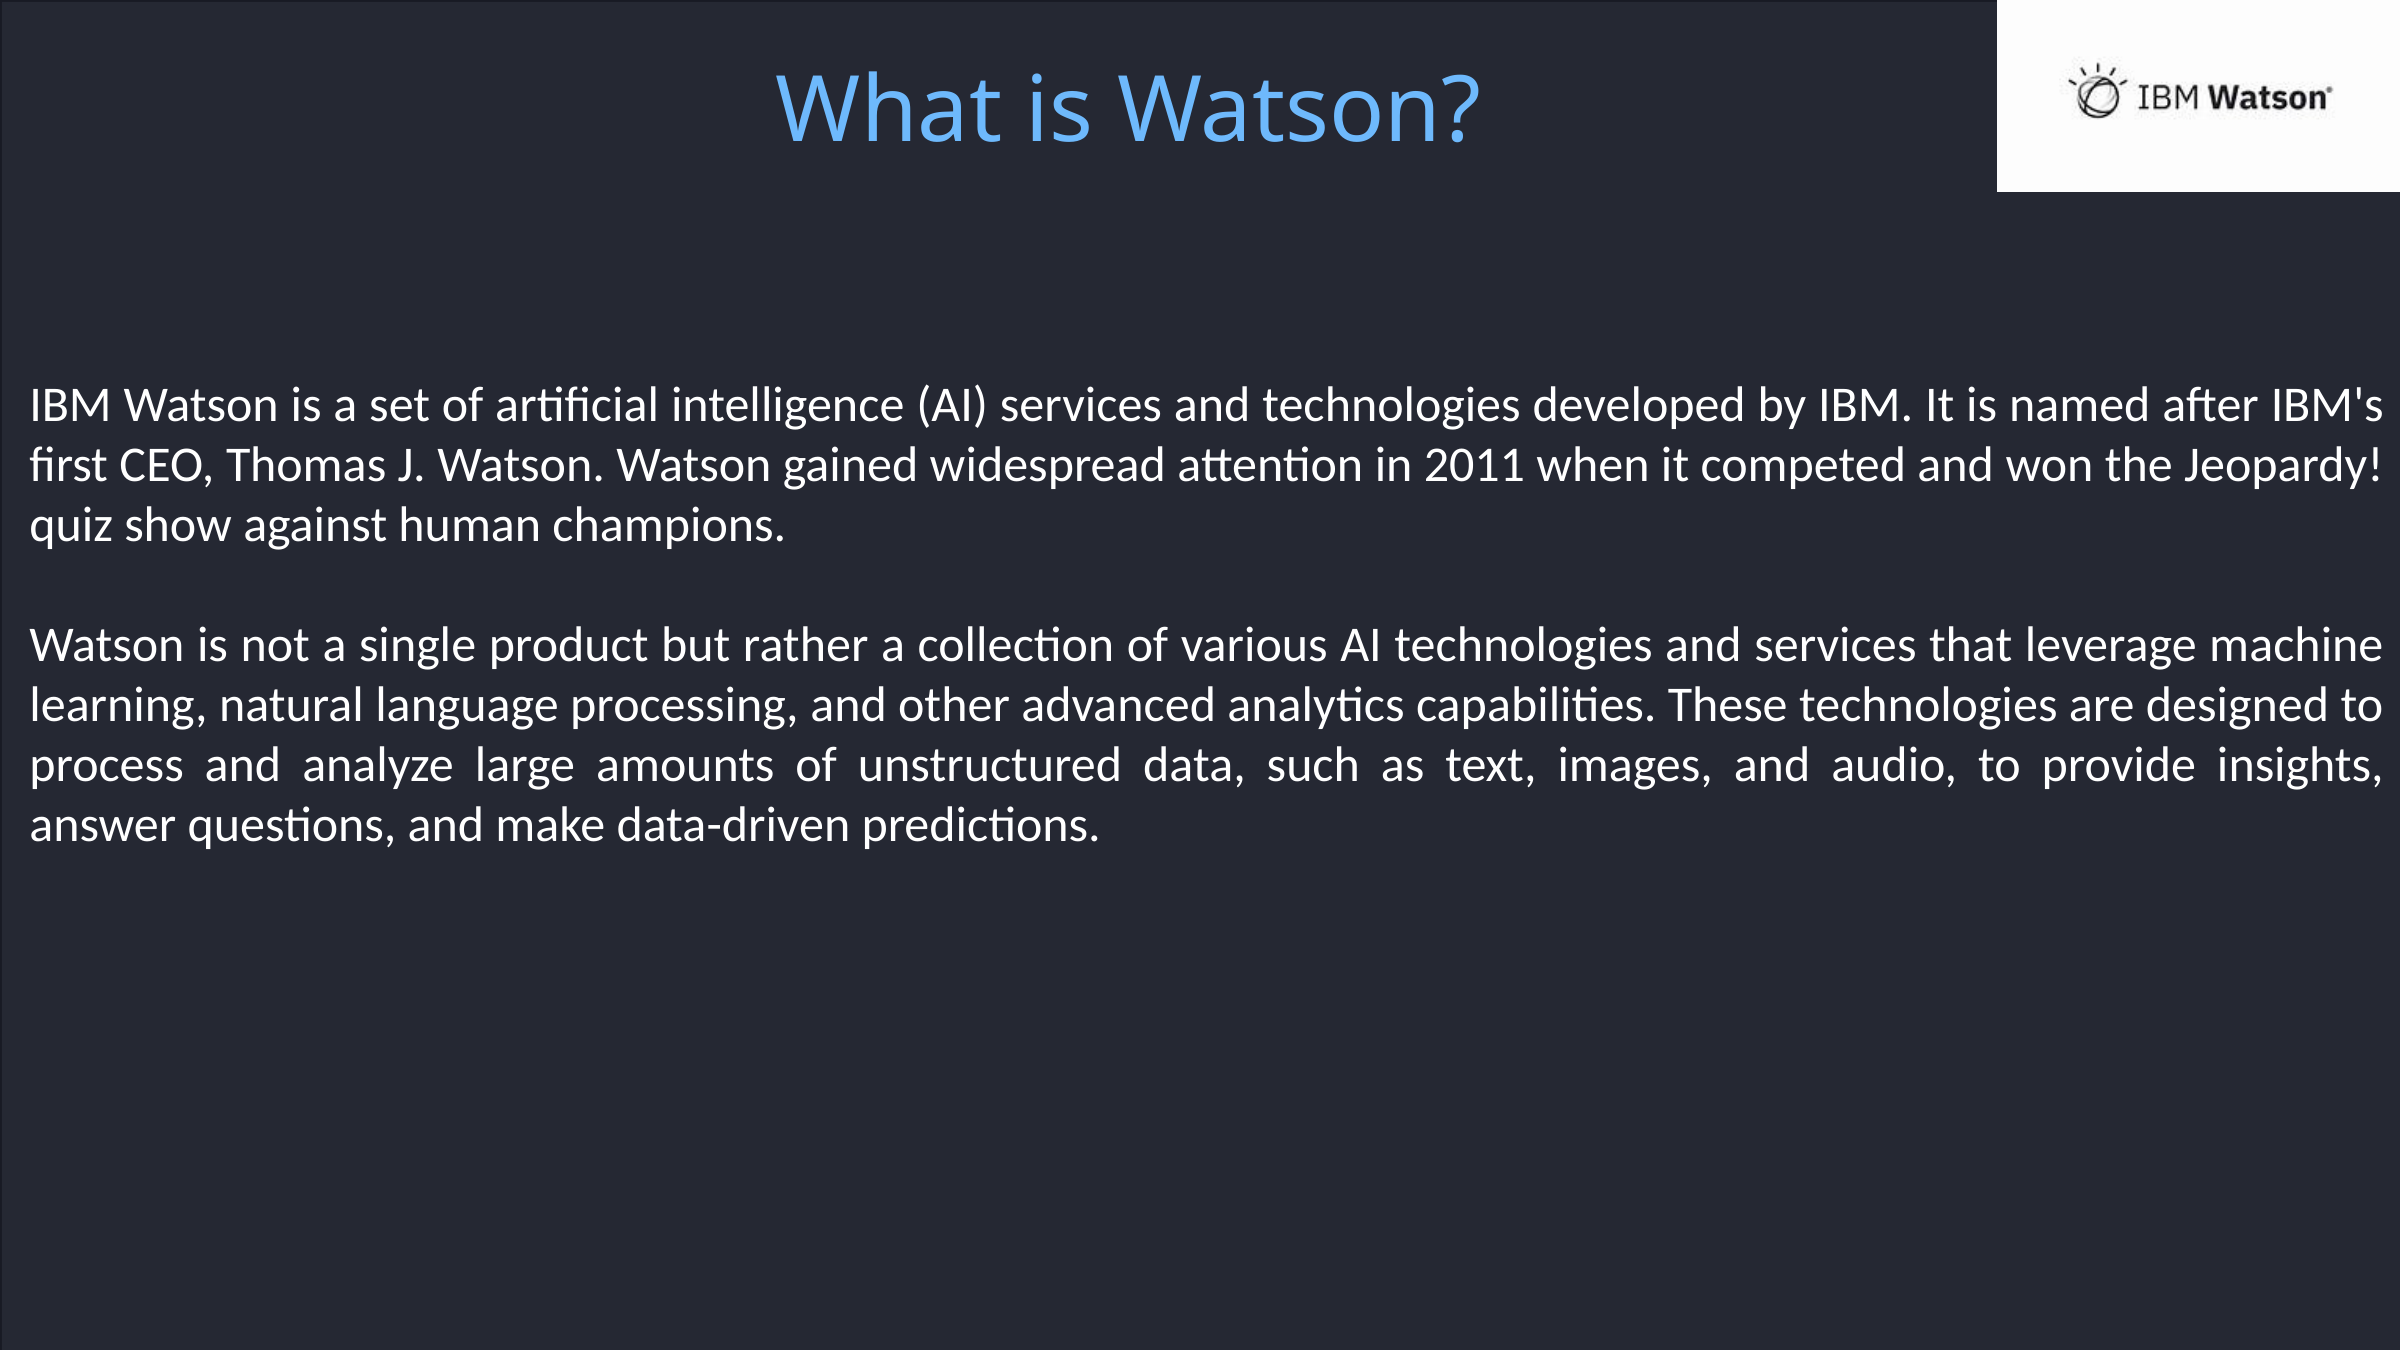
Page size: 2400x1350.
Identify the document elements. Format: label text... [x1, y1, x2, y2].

text_box [1245, 696, 2016, 931]
picture [1997, 0, 2400, 192]
text_box IBM Watson is a set of artificial intelligence (AI) services and technologies developed by IBM. It is named after IBM's first CEO, Thomas J. Watson. Watson gained widespread attention in 2011 when it competed and won the Jeopardy! quiz show against human champions. Watson is not a single product but rather a collection of various AI technologies and services that leverage machine learning, natural language processing, and other advanced analytics capabilities. These technologies are designed to process and analyze large amounts of unstructured data, such as text, images, and audio, to provide insights, answer questions, and make data-driven predictions. [14, 364, 2400, 1338]
text_box [1, 1, 2400, 1350]
text_box [1245, 592, 1806, 661]
text_box What is Watson? [760, 38, 1886, 364]
